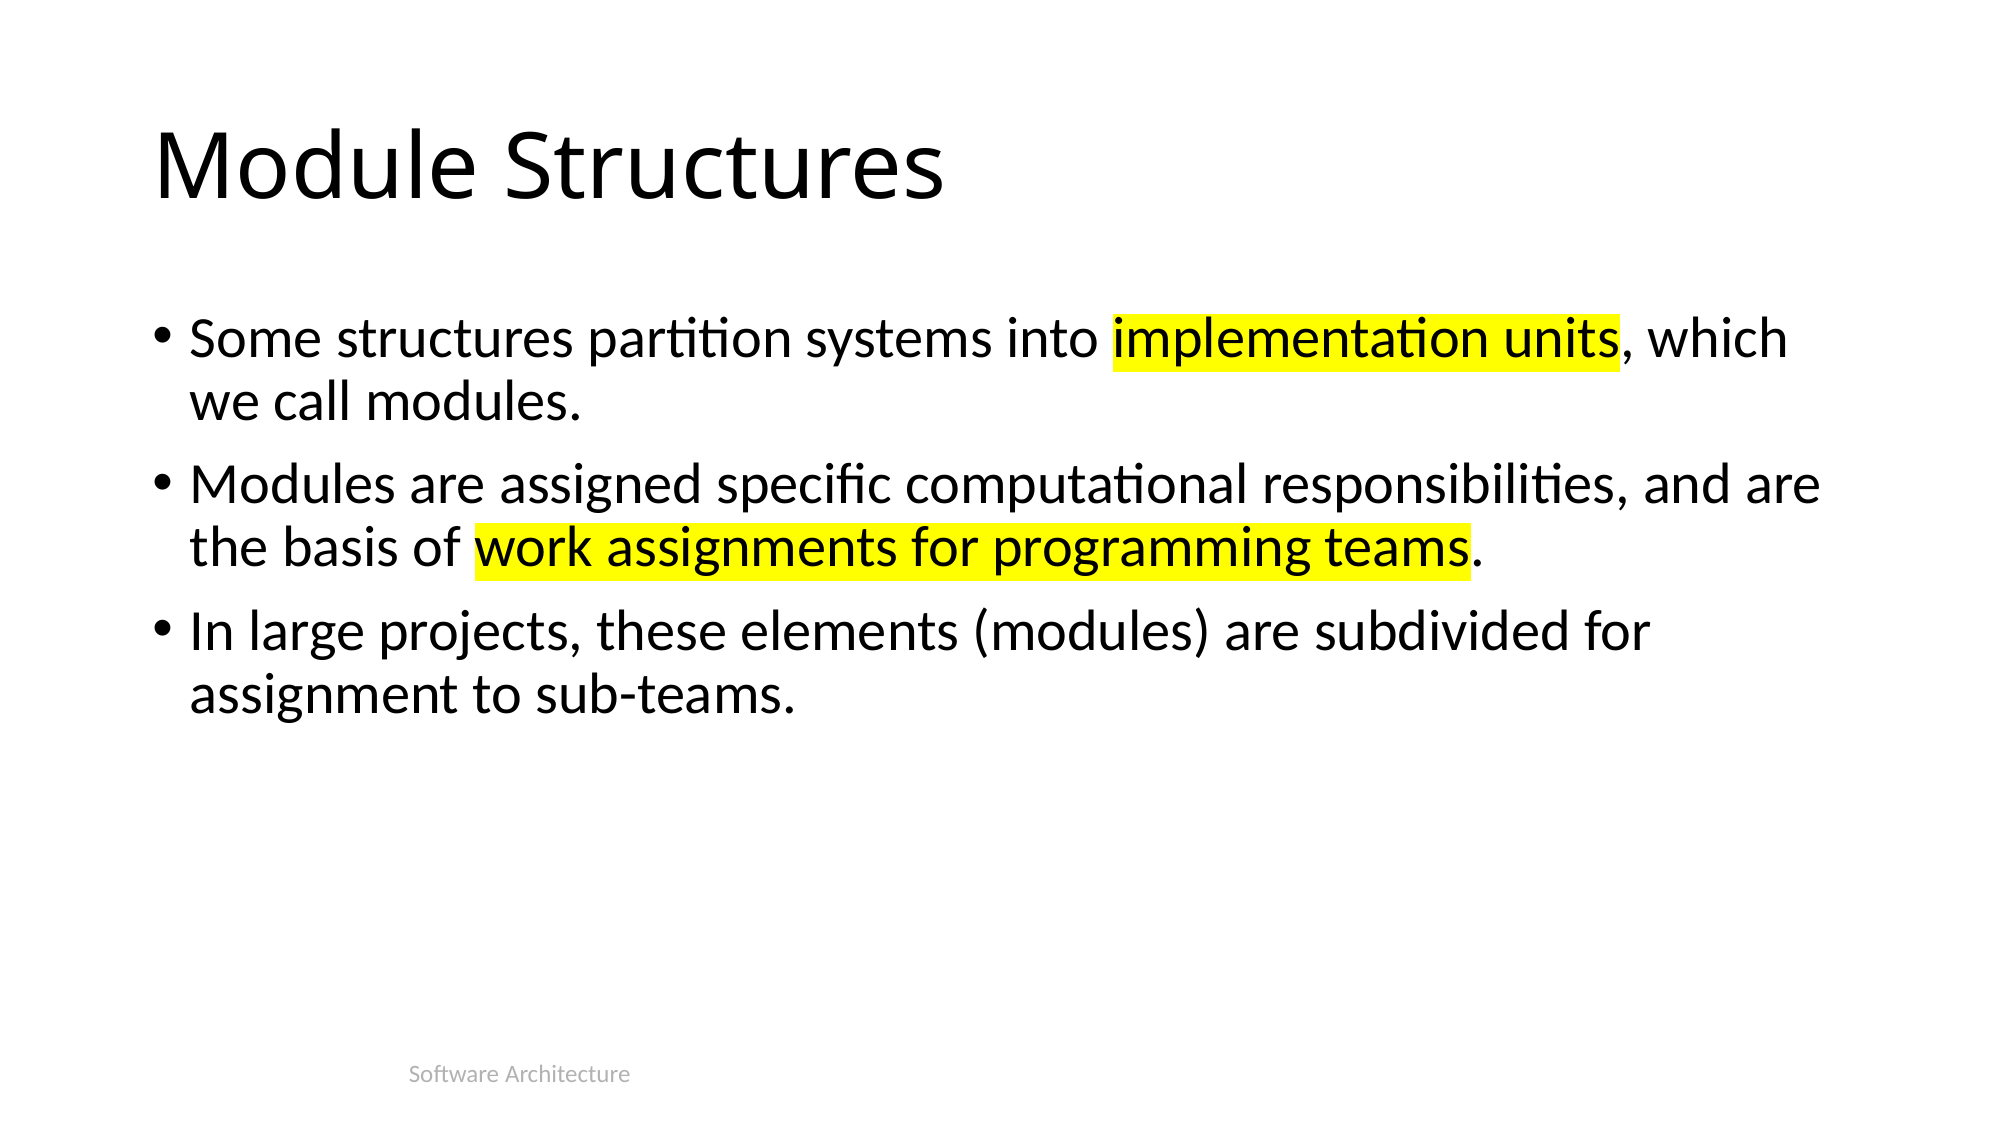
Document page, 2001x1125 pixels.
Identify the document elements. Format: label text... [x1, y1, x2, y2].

footer Software Architecture [0, 1042, 1040, 1103]
title Module Structures [137, 59, 1863, 278]
list Some structures partition systems into implementation units, which we call modules. Modules are assigned specific computational responsibilities, and are the basis of work assignments for programming teams. In large projects, these elements (modules) are subdivided for assignment to sub-teams. [137, 299, 1863, 1014]
